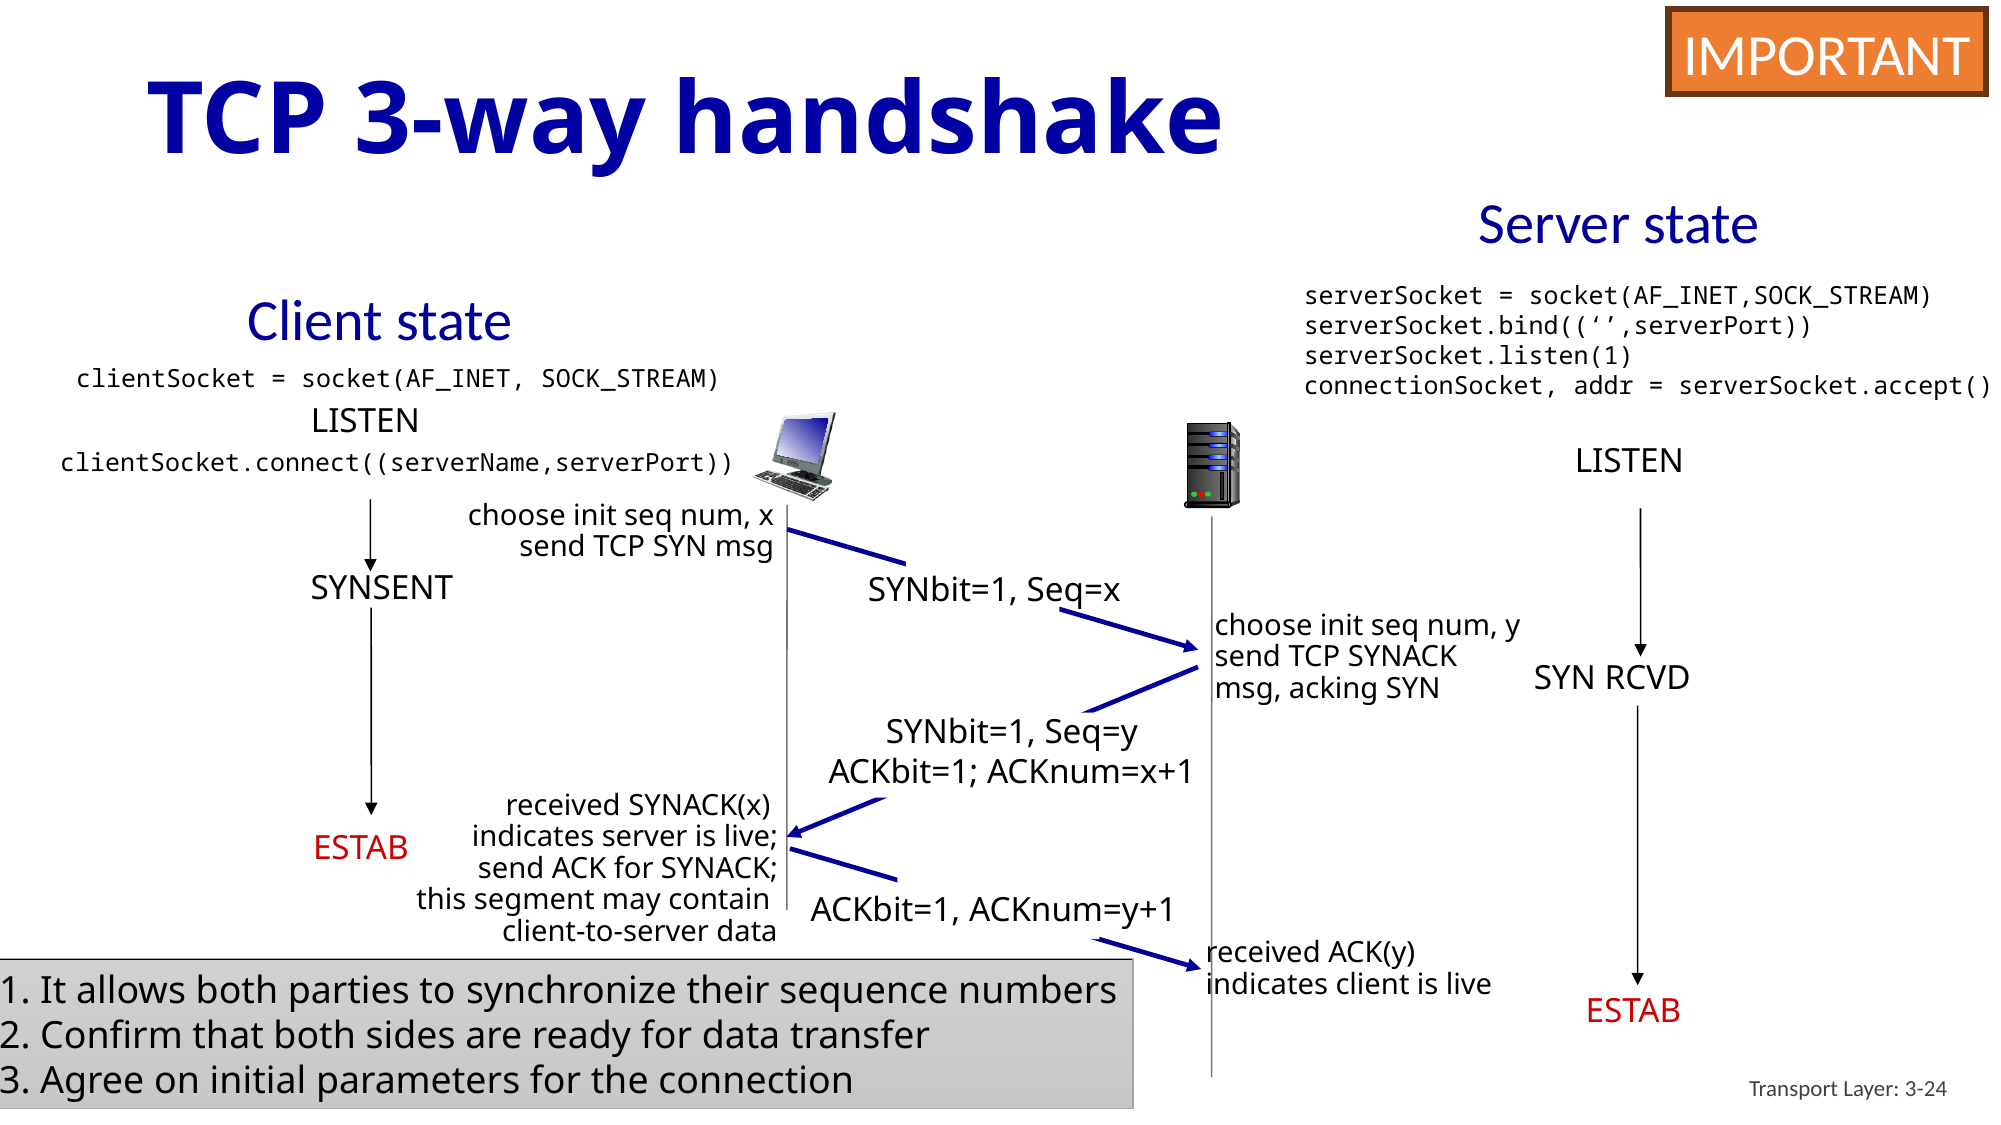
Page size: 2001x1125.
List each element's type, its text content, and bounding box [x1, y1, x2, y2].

text_box [1631, 705, 1644, 986]
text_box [732, 408, 838, 508]
text_box IMPORTANT [1668, 8, 1987, 95]
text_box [1520, 508, 1705, 704]
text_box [1184, 423, 1240, 508]
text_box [412, 783, 1500, 1009]
text_box Server state [1463, 177, 1775, 272]
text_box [460, 493, 1199, 650]
text_box LISTEN [1560, 442, 1699, 487]
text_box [297, 499, 467, 615]
slide_number Transport Layer: 3-24 [1512, 1056, 1963, 1117]
title TCP 3-way handshake [131, 47, 2000, 195]
text_box clientSocket = socket(AF_INET, SOCK_STREAM) [61, 358, 752, 400]
text_box serverSocket = socket(AF_INET,SOCK_STREAM) serverSocket.bind((‘’,serverPort)) serverSocket.listen(1) connectionSocket, addr = serverSocket.accept() [1289, 272, 2000, 442]
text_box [786, 602, 1528, 837]
text_box It allows both parties to synchronize their sequence numbers Confirm that both sides are ready for data transfer Agree on initial parameters for the connection [0, 958, 1134, 1109]
text_box clientSocket.connect((serverName,serverPort)) [45, 442, 732, 485]
text_box Client state [232, 274, 528, 358]
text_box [297, 607, 425, 874]
text_box LISTEN [296, 400, 435, 442]
text_box ESTAB [1570, 982, 1697, 1037]
